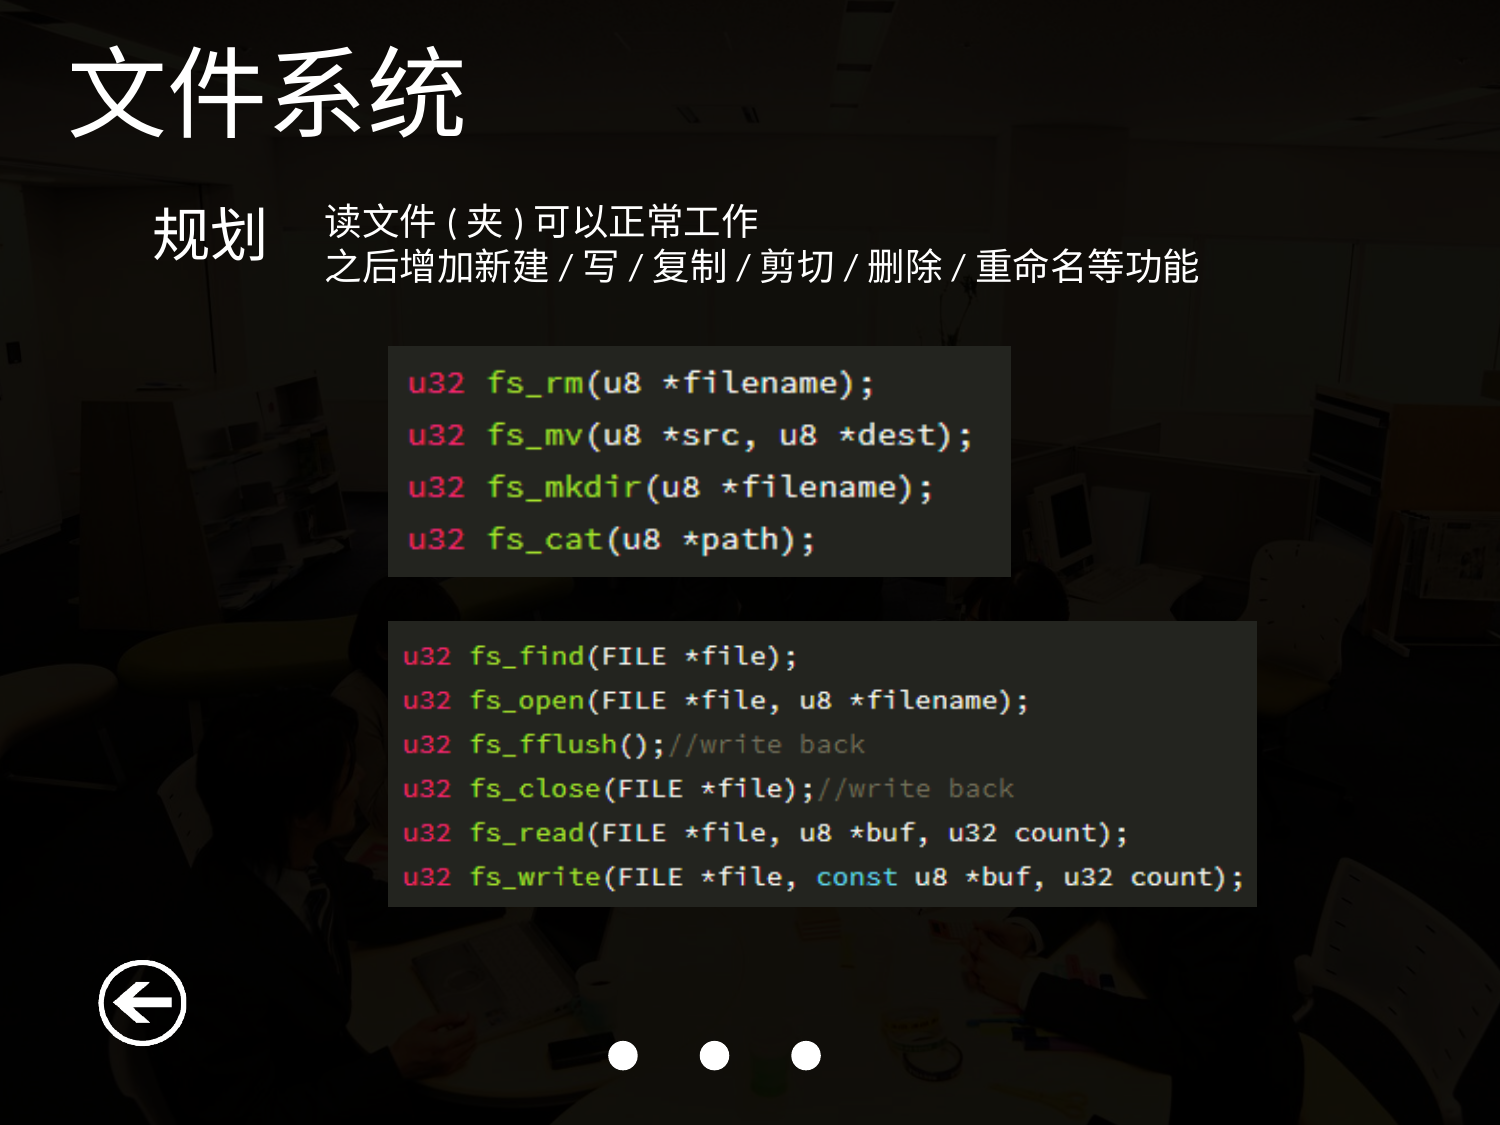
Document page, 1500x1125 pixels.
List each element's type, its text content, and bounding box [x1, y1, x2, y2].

text_box [697, 1038, 732, 1073]
picture [97, 957, 187, 1047]
text_box 文件系统 [53, 22, 859, 158]
picture [388, 621, 1257, 907]
text_box [606, 1038, 640, 1073]
picture [388, 346, 1012, 578]
text_box 读文件(夹)可以正常工作 之后增加新建/写/复制/剪切/删除/重命名等功能 [310, 191, 1215, 296]
text_box 规划 [137, 191, 284, 276]
text_box [789, 1038, 823, 1073]
